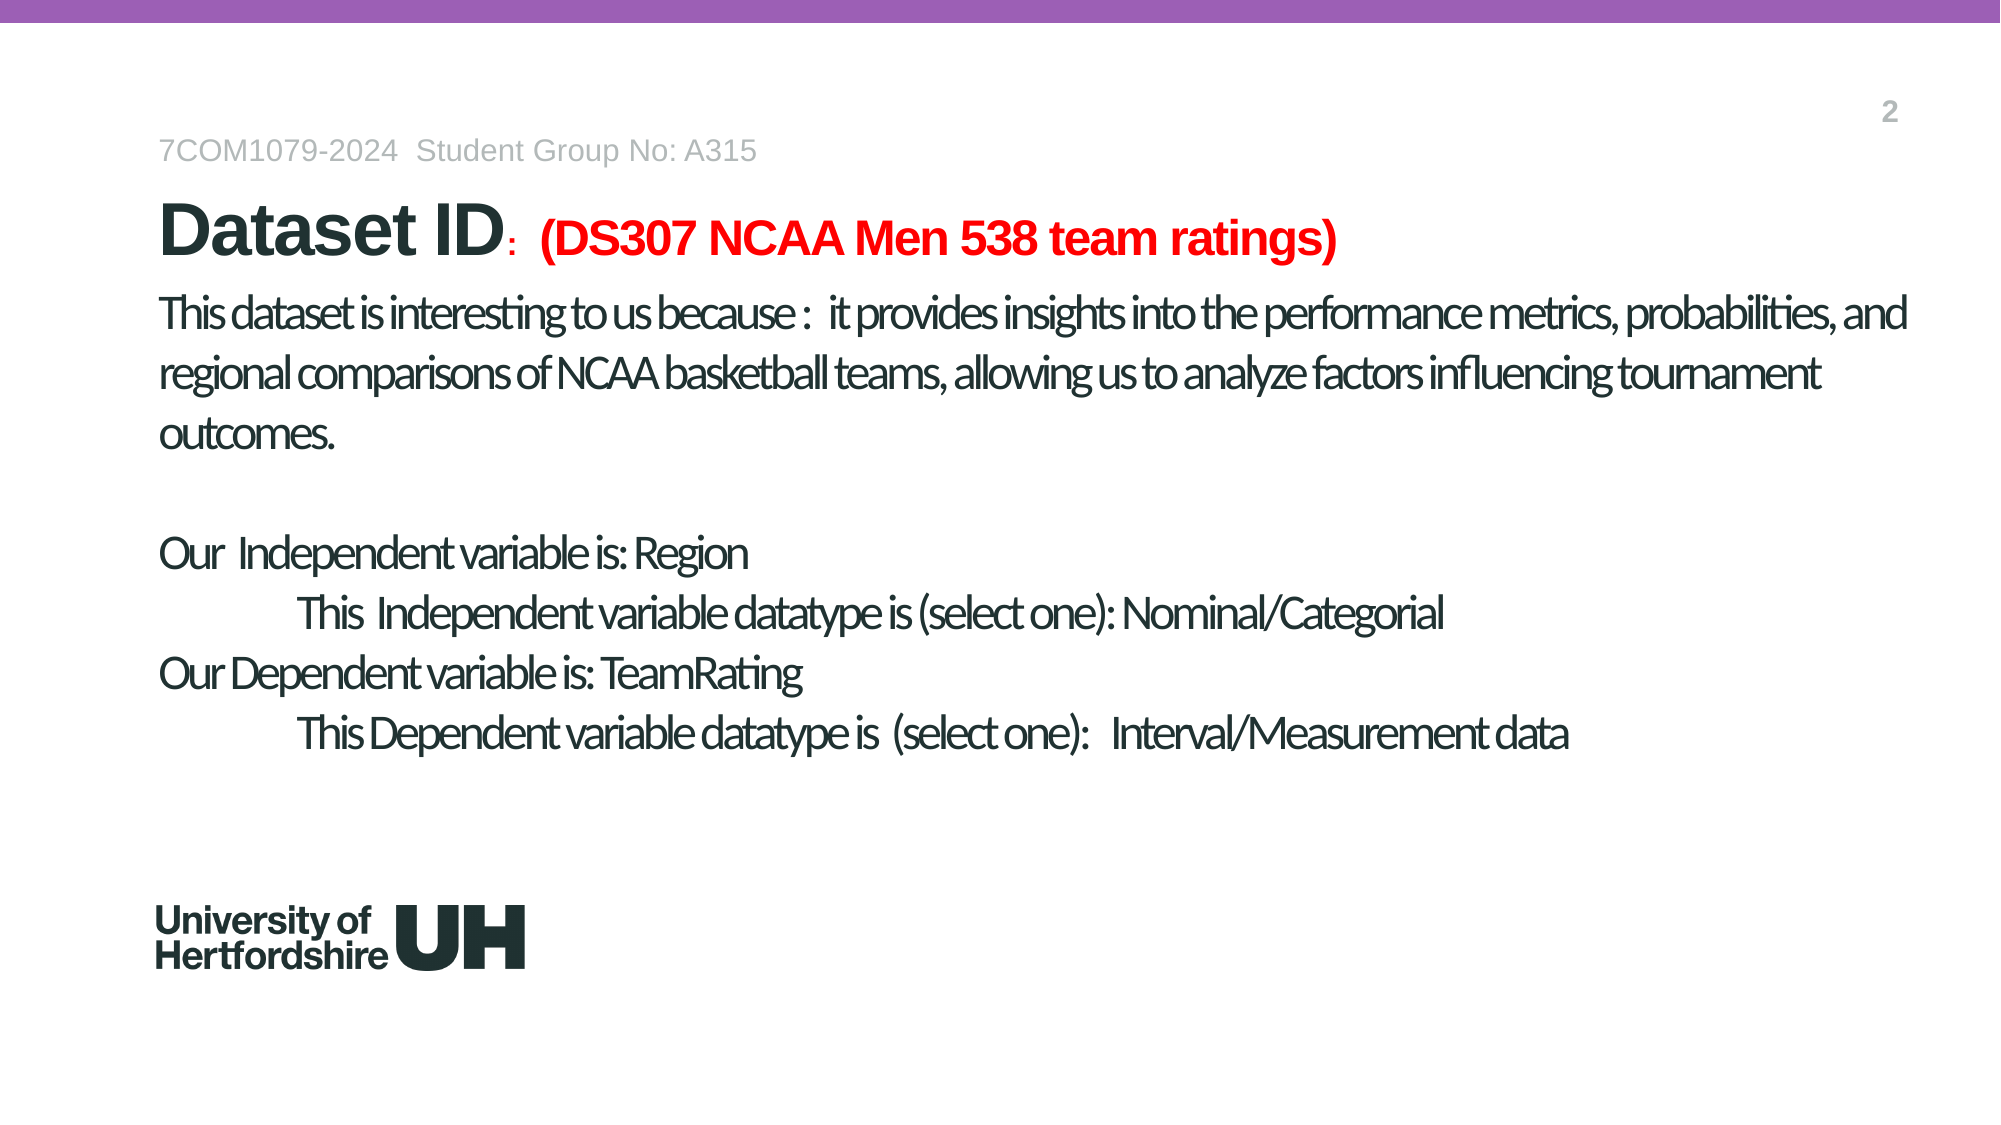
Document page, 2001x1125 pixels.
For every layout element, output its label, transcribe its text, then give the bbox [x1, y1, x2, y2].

footer 7COM1079-2024 Student Group No: A315 [158, 129, 1656, 168]
title This dataset is interesting to us because : it provides insights into the performance metrics, probabilities, and regional comparisons of NCAA basketball teams, allowing us to analyze factors influencing tournament outcomes. Our Independent variable is: Region This Independent variable datatype is (select one): Nominal/Categorial Our Dependent variable is: TeamRating This Dependent variable datatype is (select one): Interval/Measurement data [158, 279, 1983, 810]
slide_number 2 [1796, 91, 1900, 129]
subtitle Dataset ID: (DS307 NCAA Men 538 team ratings) [158, 210, 1817, 279]
